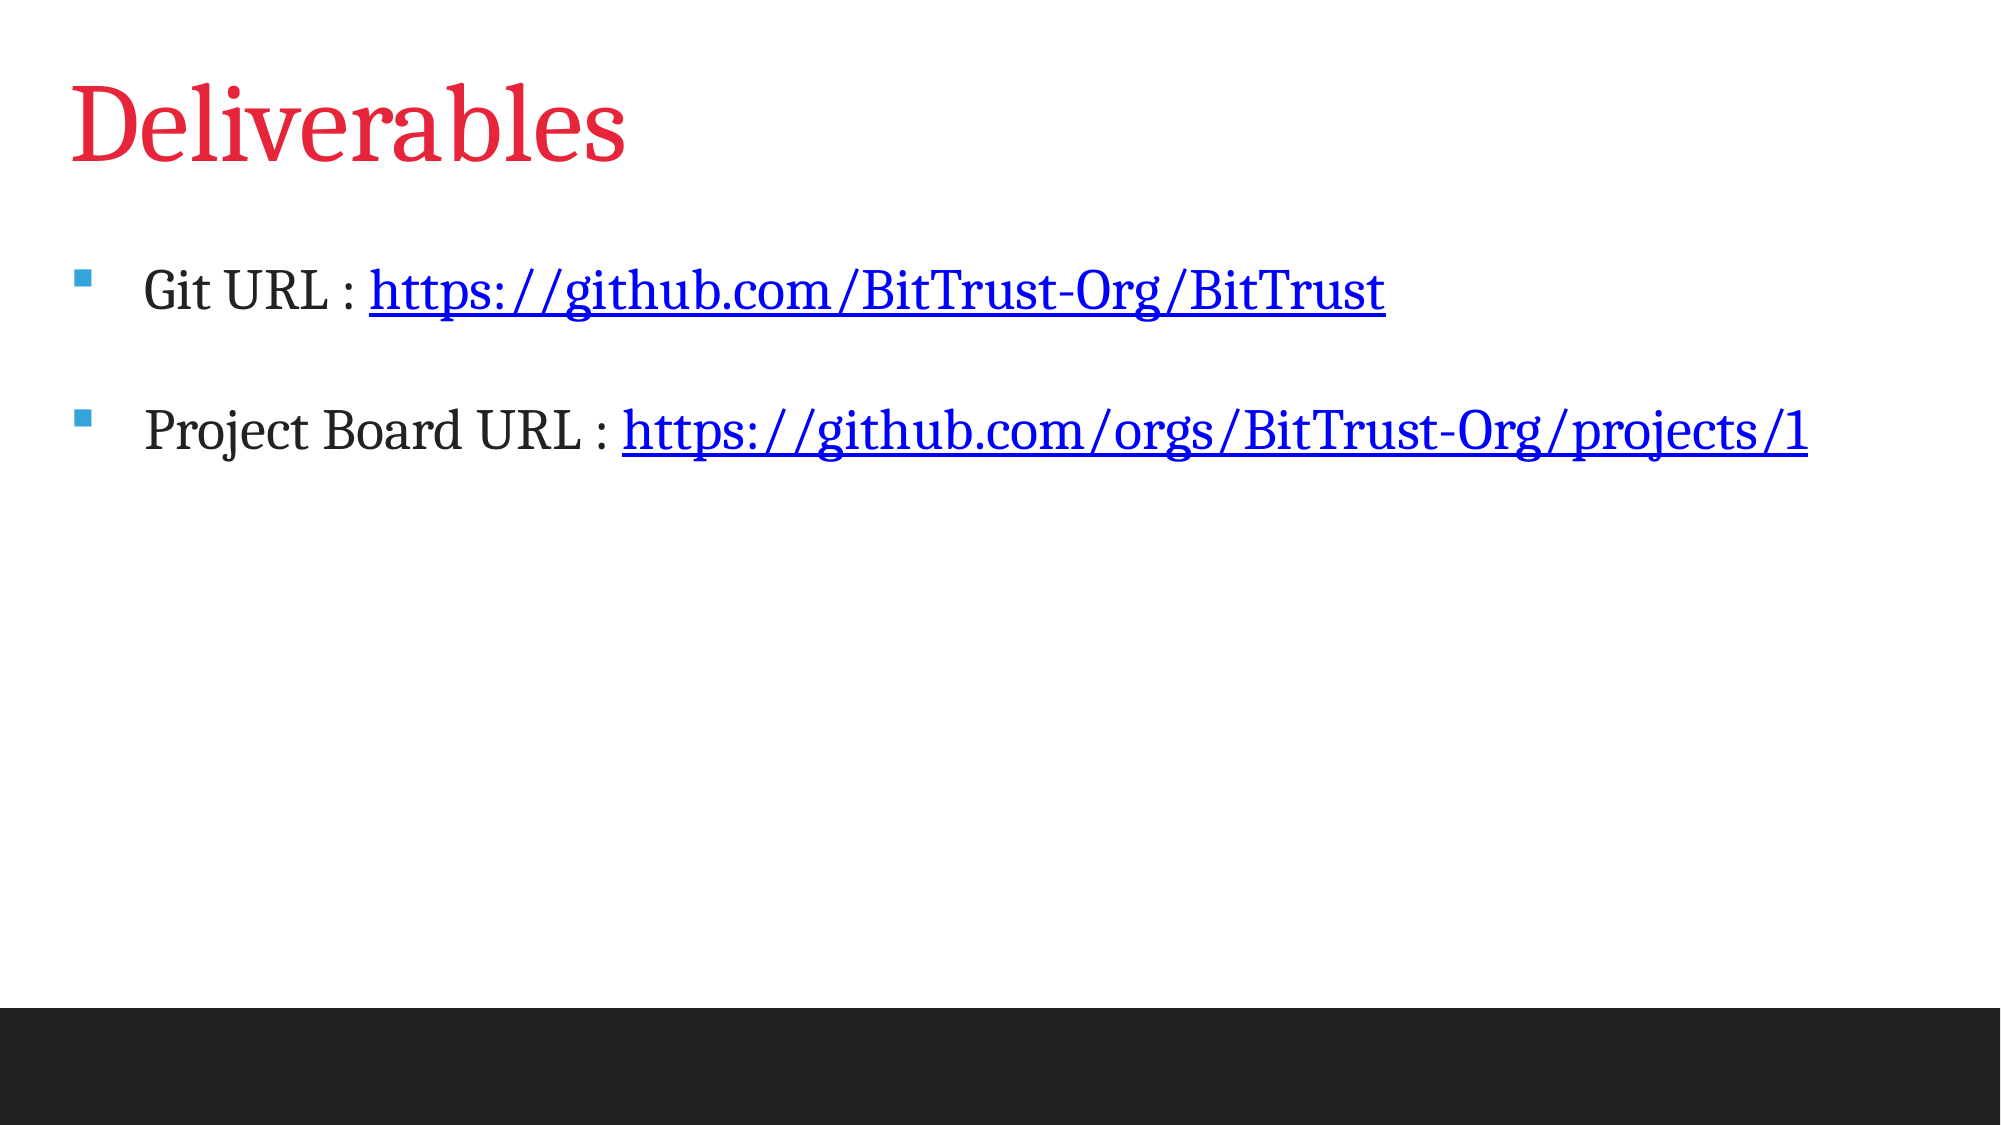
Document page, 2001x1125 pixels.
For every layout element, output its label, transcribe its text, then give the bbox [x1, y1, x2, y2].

list Git URL : https://github.com/BitTrust-Org/BitTrust Project Board URL : https://github.com/orgs/BitTrust-Org/projects/1 [62, 173, 1938, 879]
title Deliverables [62, 67, 1938, 152]
